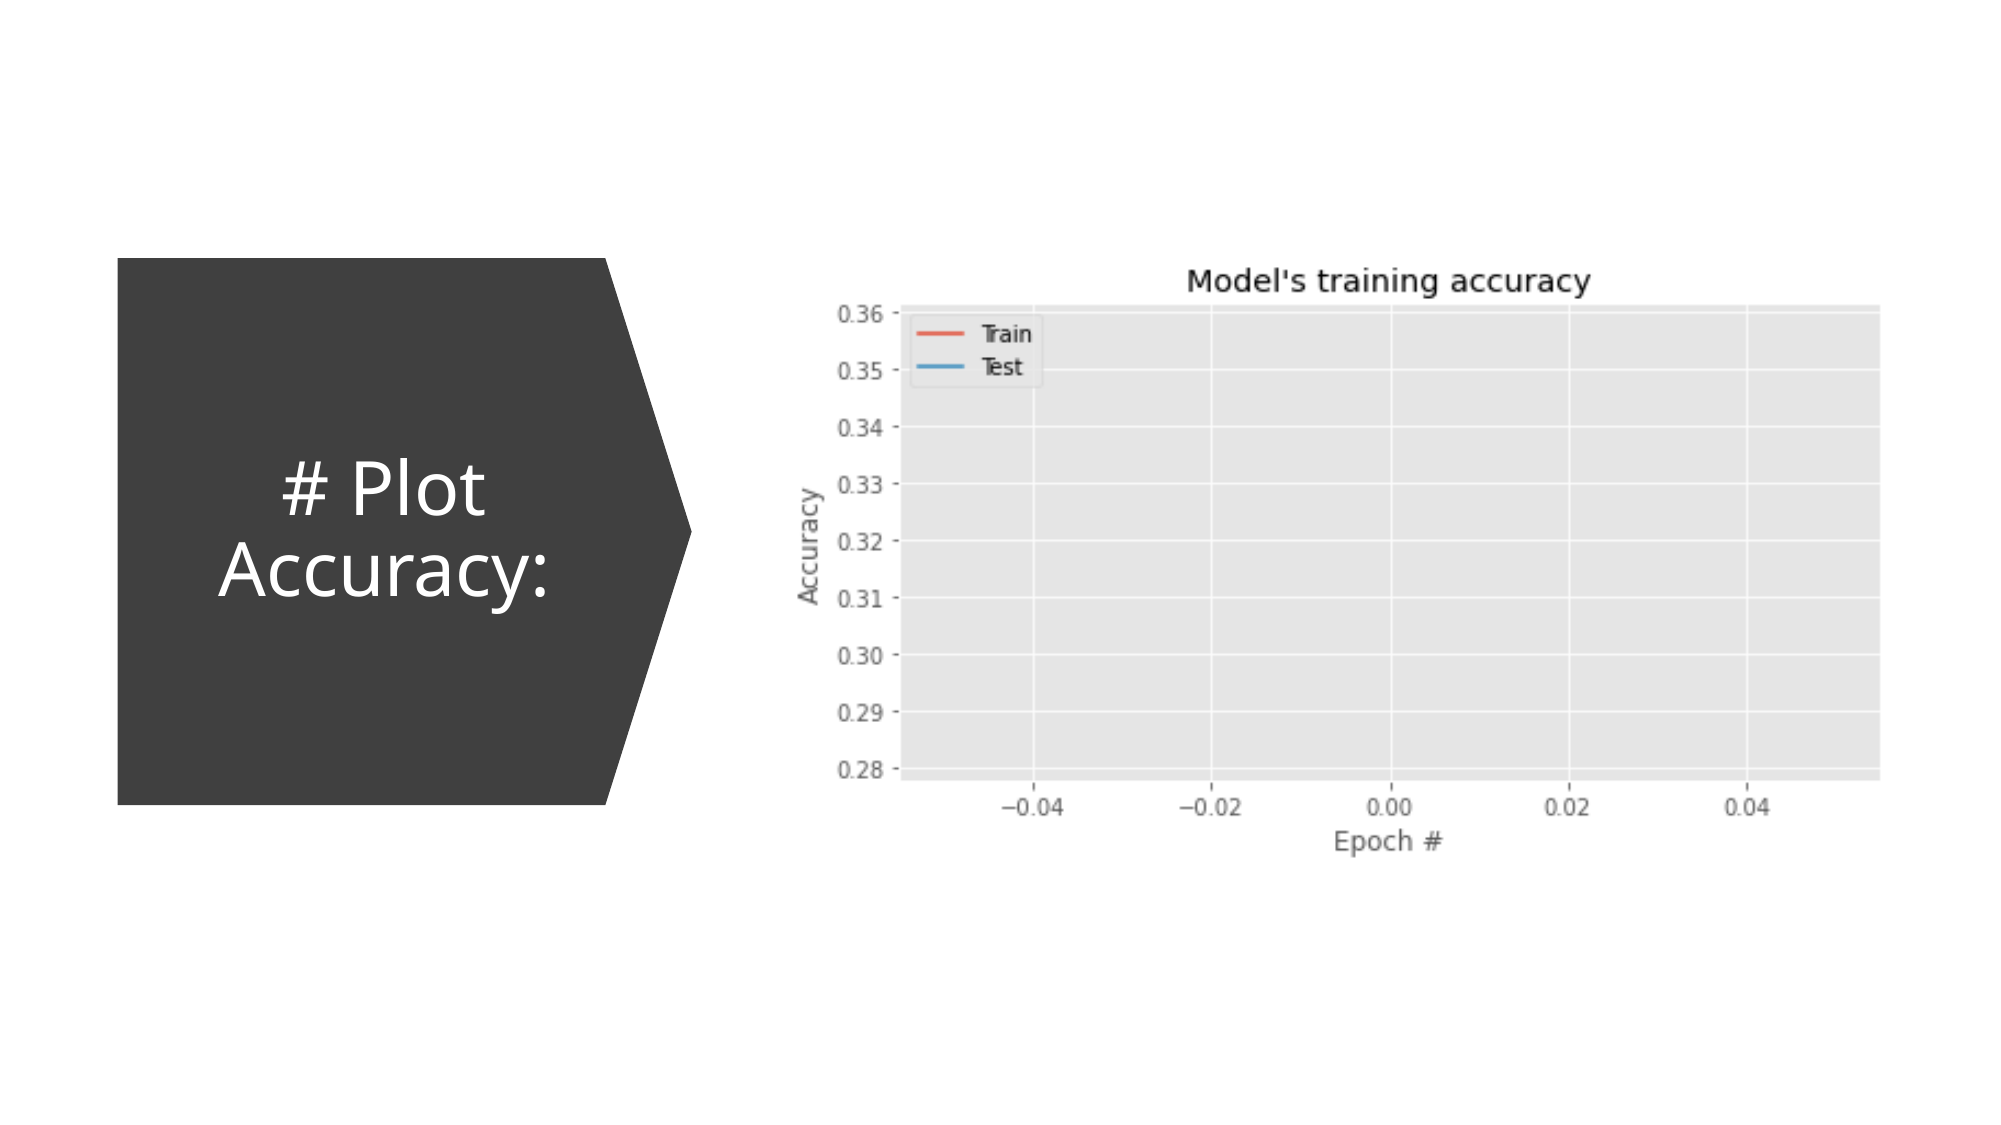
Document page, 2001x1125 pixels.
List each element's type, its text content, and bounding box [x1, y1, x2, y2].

text_box [116, 257, 693, 807]
title # Plot Accuracy: [168, 322, 601, 741]
picture [783, 253, 1896, 871]
